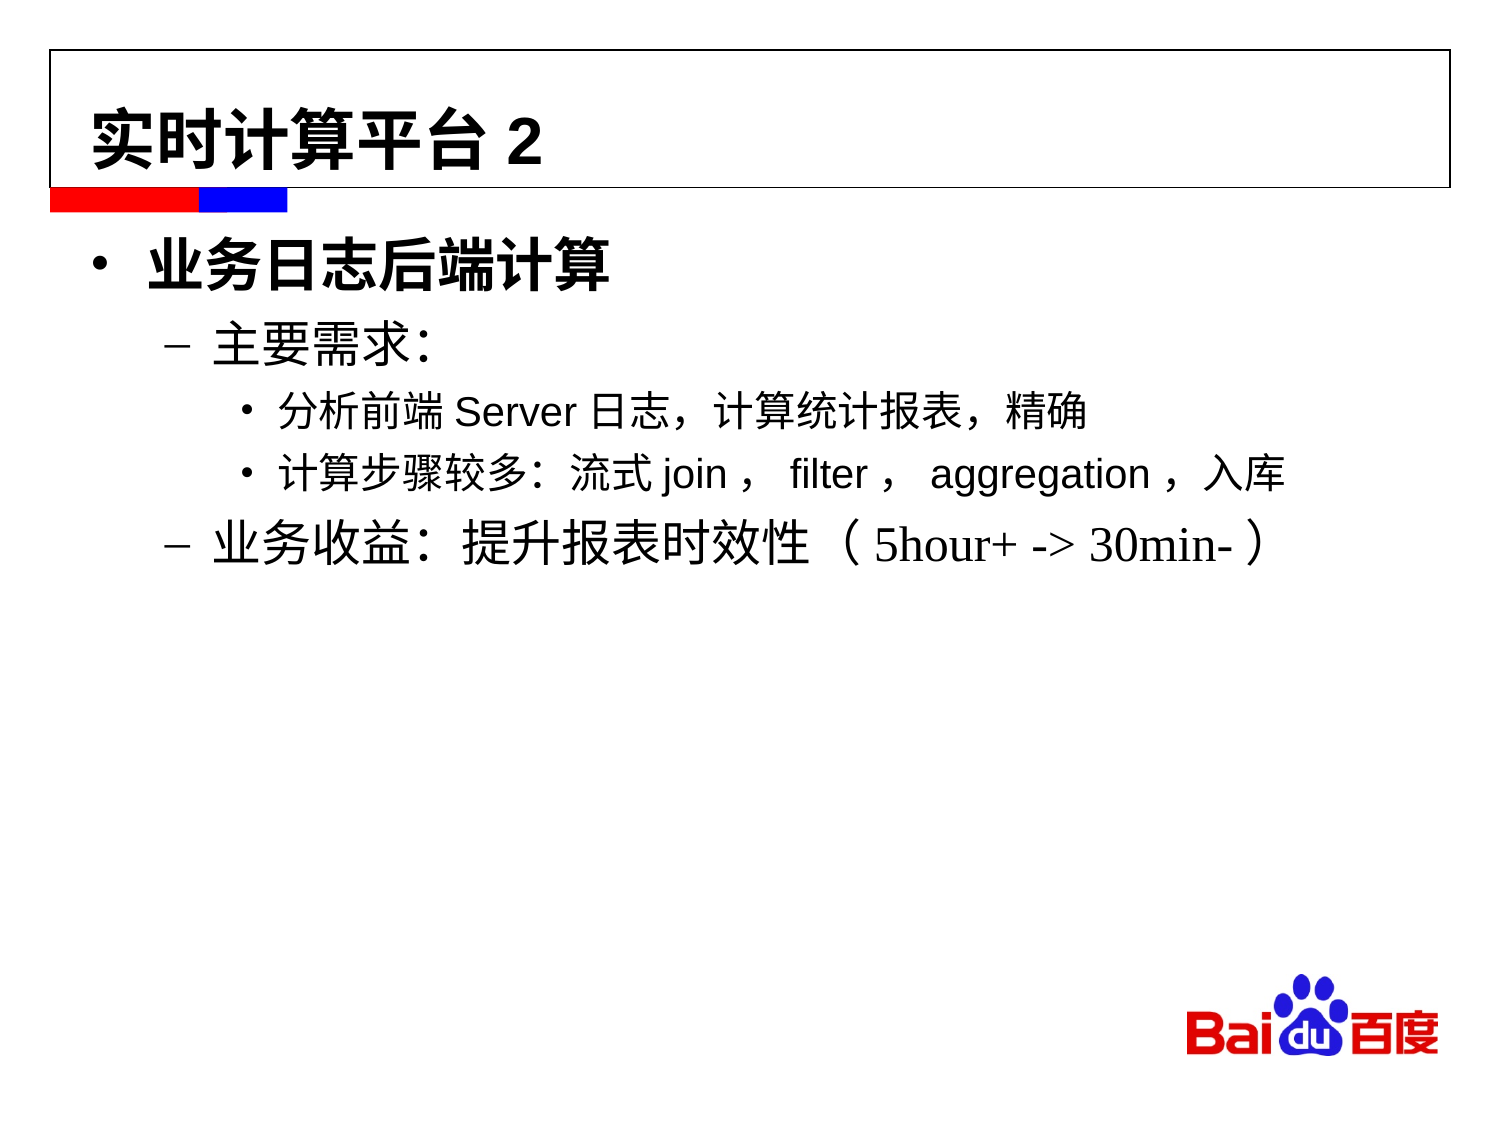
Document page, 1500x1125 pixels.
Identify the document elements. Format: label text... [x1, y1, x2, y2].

list 业务日志后端计算 主要需求： 分析前端Server日志，计算统计报表，精确 计算步骤较多：流式join，filter，aggregation，入库 业务收益：提升报表时效性（5hour+ -> 30min-） [74, 219, 1425, 963]
title 实时计算平台2 [74, 44, 1425, 219]
picture [1187, 974, 1438, 1056]
